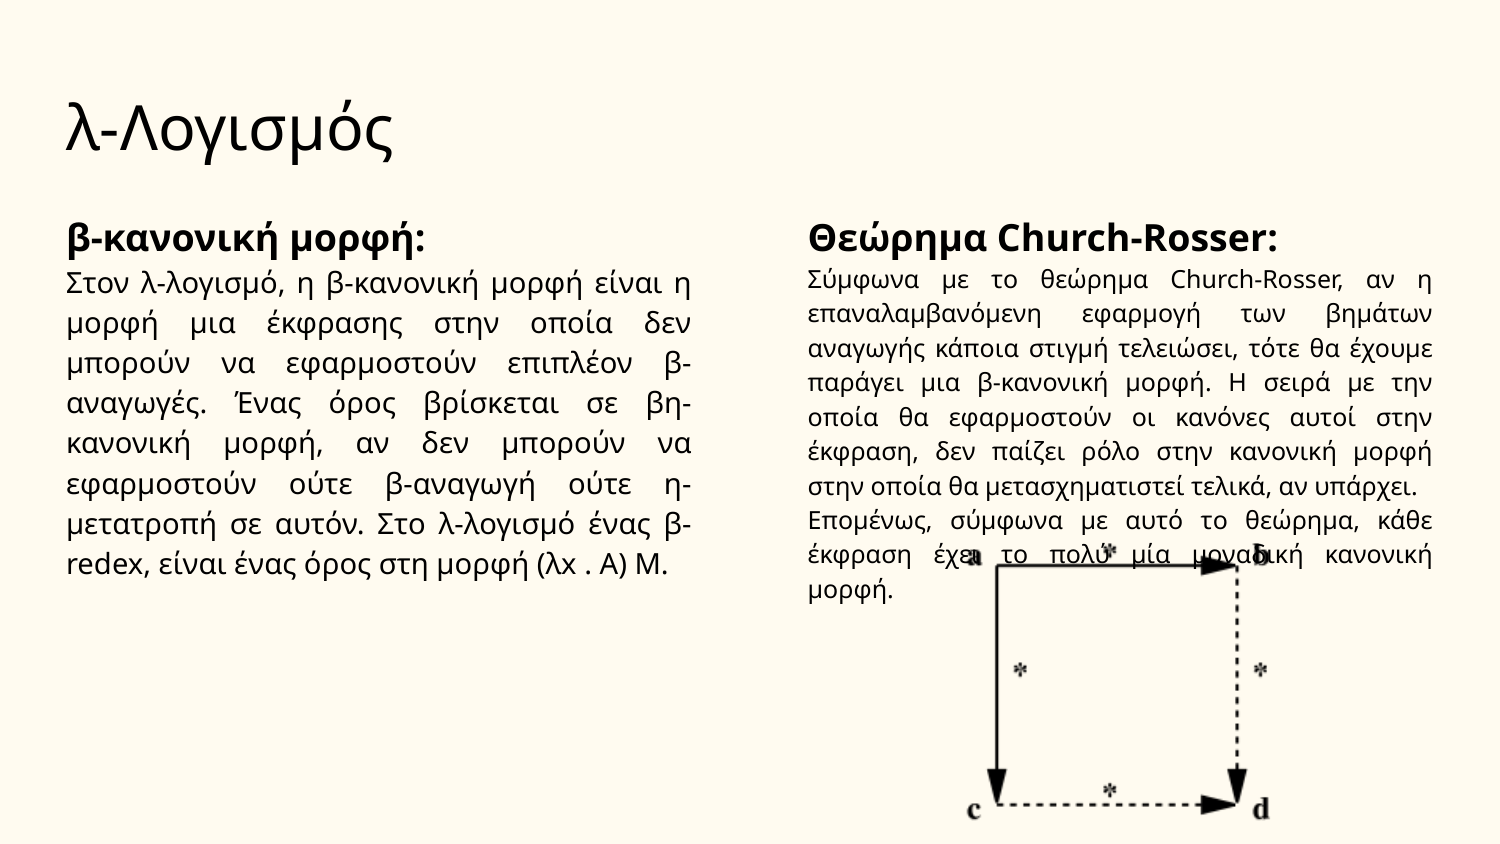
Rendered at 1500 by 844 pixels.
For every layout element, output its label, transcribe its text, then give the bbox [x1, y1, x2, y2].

title λ-Λογισμός [51, 72, 1449, 174]
list Θεώρημα Church-Rosser: Σύμφωνα με το θεώρημα Church-Rosser, αν η επαναλαμβανόμενη εφαρμογή των βημάτων αναγωγής κάποια στιγμή τελειώσει, τότε θα έχουμε παράγει μια β-κανονική μορφή. Η σειρά με την οποία θα εφαρμοστούν οι κανόνες αυτοί στην έκφραση, δεν παίζει ρόλο στην κανονική μορφή στην οποία θα μετασχηματιστεί τελικά, αν υπάρχει. Επομένως, σύμφωνα με αυτό το θεώρημα, κάθε έκφραση έχει το πολύ μία μοναδική κανονική μορφή. [792, 192, 1449, 750]
list β-κανονική μορφή: Στον λ-λογισμό, η β-κανονική μορφή είναι η μορφή μια έκφρασης στην οποία δεν μπορούν να εφαρμοστούν επιπλέον β-αναγωγές. Ένας όρος βρίσκεται σε βη-κανονική μορφή, αν δεν μπορούν να εφαρμοστούν ούτε β-αναγωγή ούτε η-μετατροπή σε αυτόν. Στο λ-λογισμό ένας β-redex, είναι ένας όρος στη μορφή (λx . A) M. [51, 192, 708, 750]
picture [964, 538, 1278, 821]
